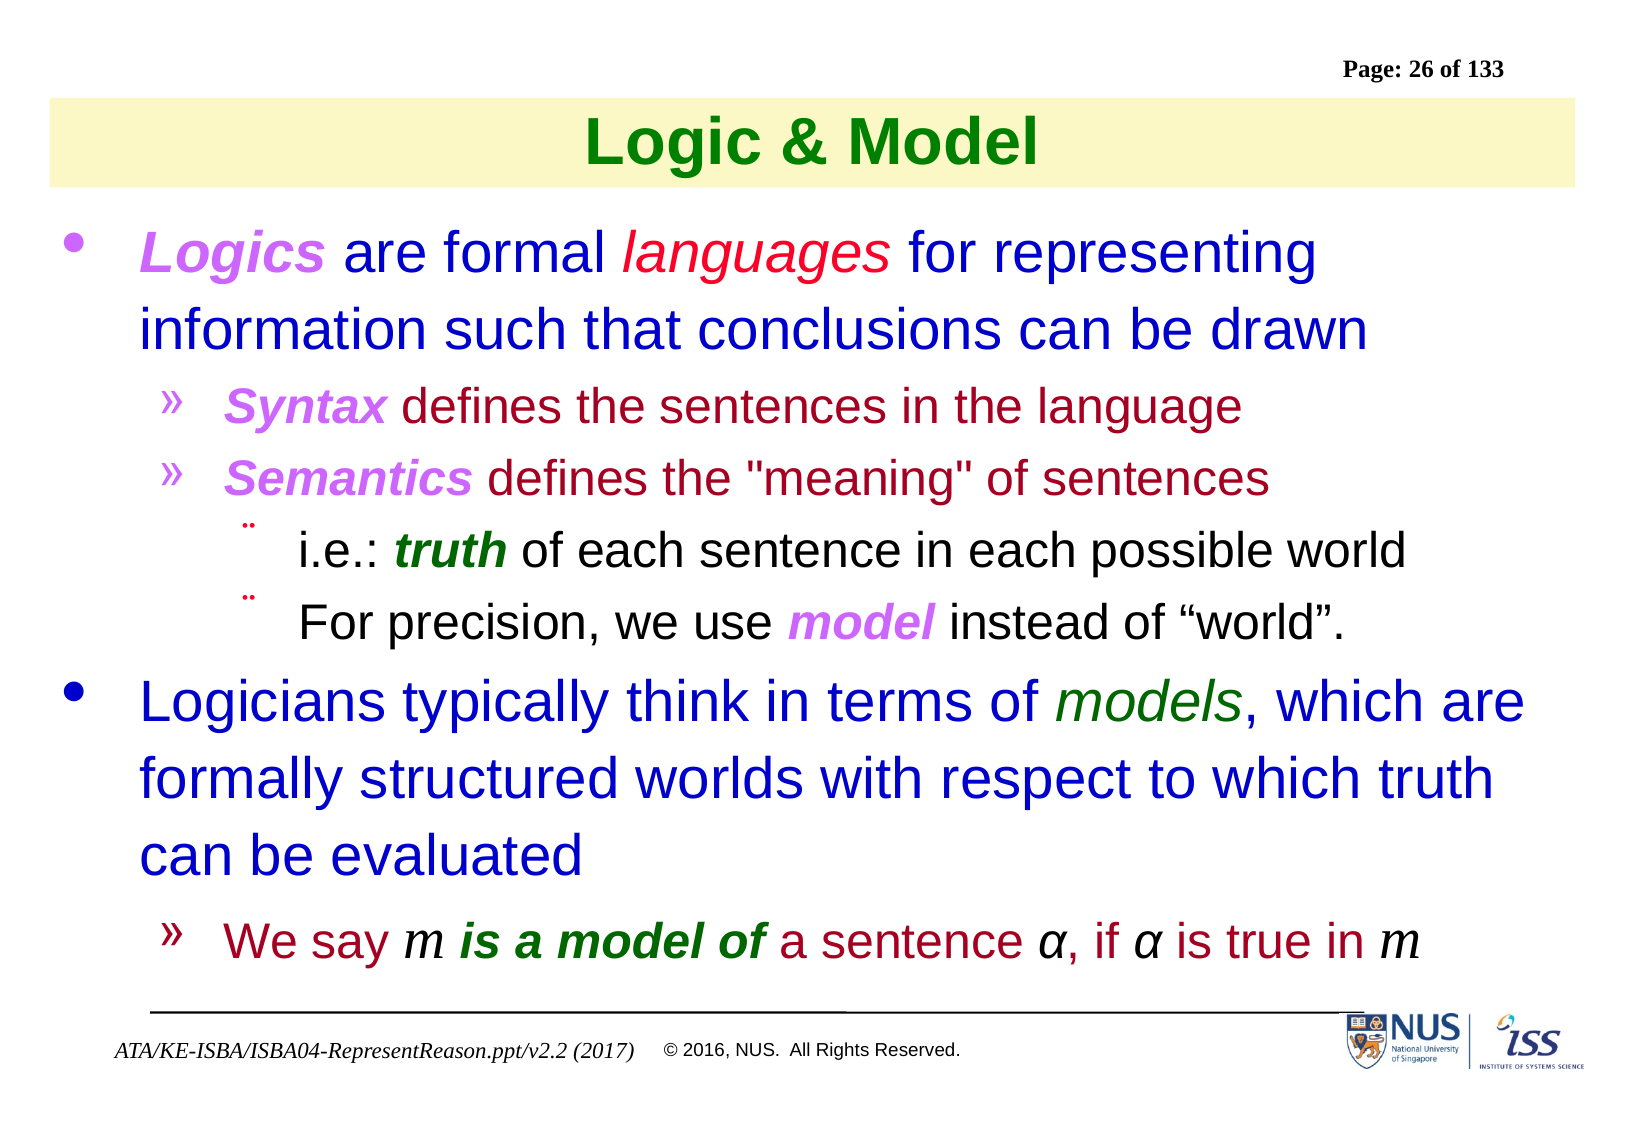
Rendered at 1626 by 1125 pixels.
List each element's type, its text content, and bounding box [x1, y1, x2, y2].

list Logics are formal languages for representing information such that conclusions can be drawn Syntax defines the sentences in the language Semantics defines the "meaning" of sentences i.e.: truth of each sentence in each possible world For precision, we use model instead of “world”. Logicians typically think in terms of models, which are formally structured worlds with respect to which truth can be evaluated We say m is a model of a sentence α, if α is true in m [49, 199, 1576, 1043]
title Logic & Model [49, 97, 1576, 188]
picture [1339, 1013, 1585, 1069]
